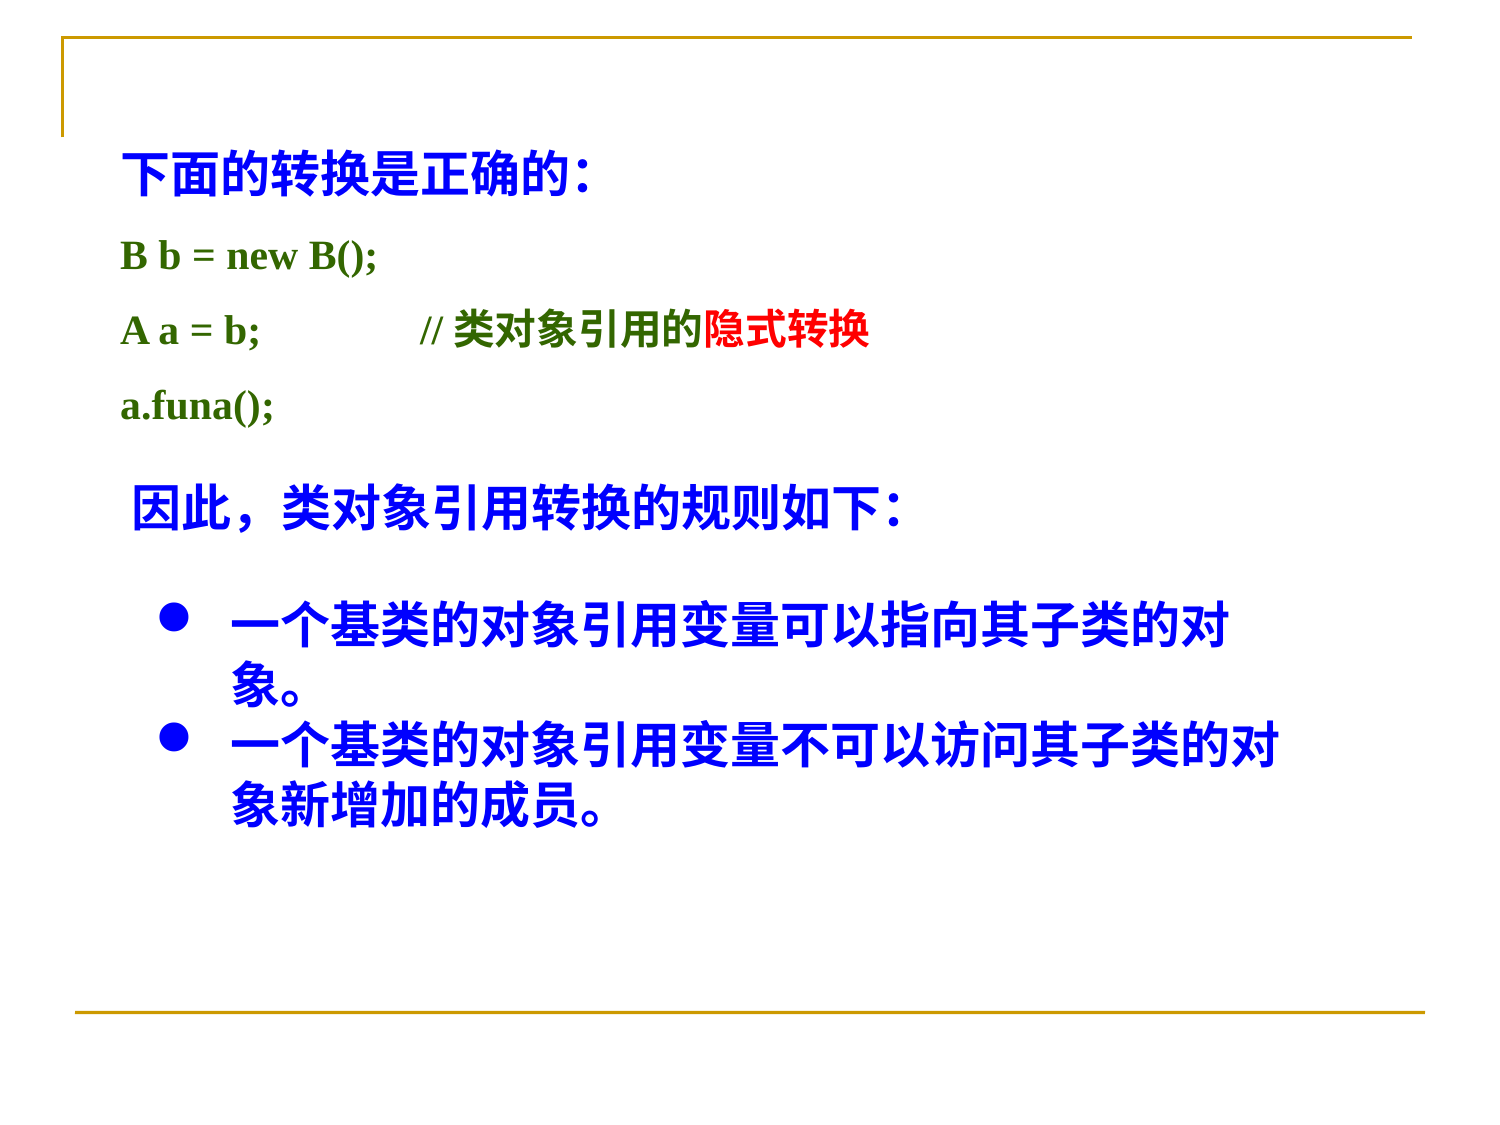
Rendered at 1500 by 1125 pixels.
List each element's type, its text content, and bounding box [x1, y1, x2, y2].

text_box 下面的转换是正确的： B b = new B(); A a = b; //类对象引用的隐式转换 a.funa(); [105, 105, 1383, 436]
text_box 一个基类的对象引用变量可以指向其子类的对象。 一个基类的对象引用变量不可以访问其子类的对象新增加的成员。 [140, 585, 1336, 841]
text_box 因此，类对象引用转换的规则如下： [117, 468, 1348, 544]
